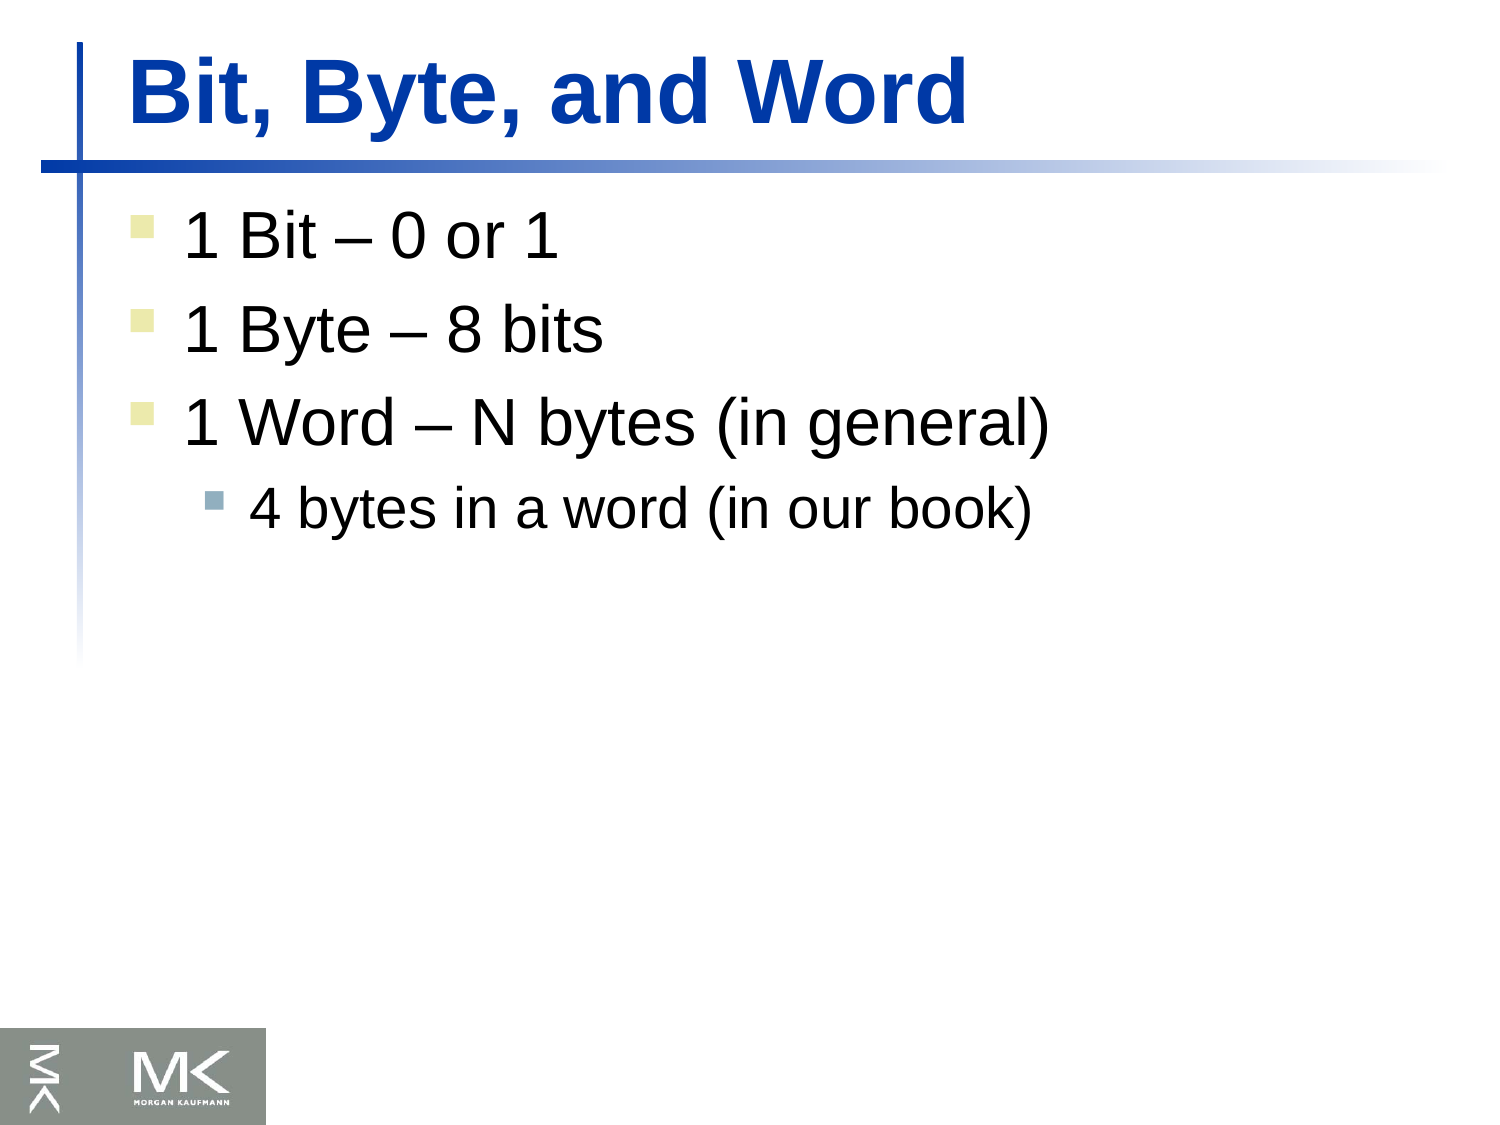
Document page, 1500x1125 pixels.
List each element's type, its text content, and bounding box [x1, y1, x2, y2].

list 1 Bit – 0 or 1 1 Byte – 8 bits 1 Word – N bytes (in general) 4 bytes in a word (in our book) [112, 184, 1469, 1024]
picture [0, 1028, 266, 1125]
title Bit, Byte, and Word [112, 23, 1468, 149]
